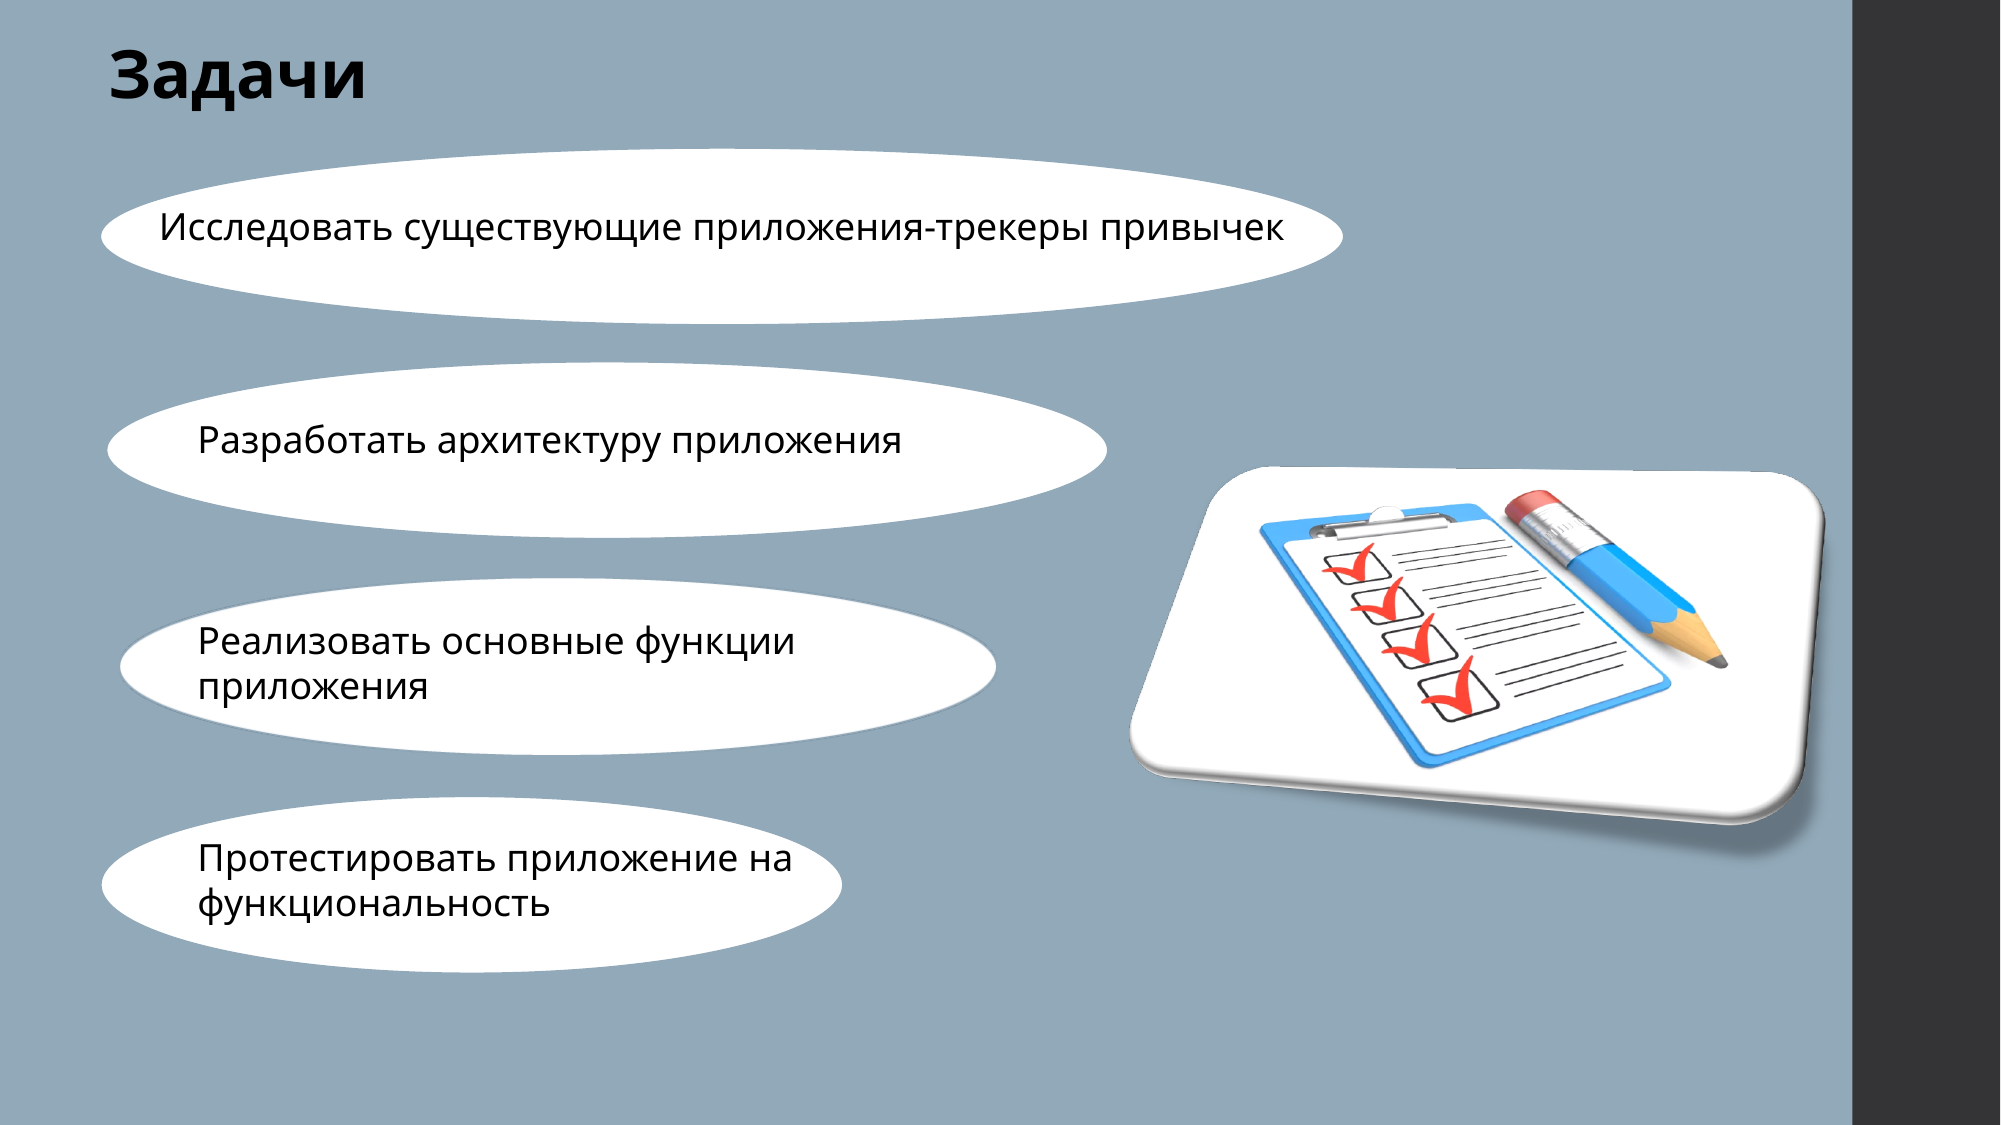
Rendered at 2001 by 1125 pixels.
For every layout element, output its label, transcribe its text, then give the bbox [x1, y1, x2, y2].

text_box Разработать архитектуру приложения [105, 360, 1080, 541]
text_box Разработать архитектуру приложения [182, 408, 1245, 469]
text_box Протестировать приложение на функциональность [182, 826, 1103, 977]
text_box Исследовать существующие приложения-трекеры привычек [144, 195, 1345, 256]
text_box [99, 828, 182, 942]
picture [1087, 458, 1859, 883]
picture [118, 575, 998, 757]
text_box [189, 794, 755, 826]
text_box [167, 146, 1277, 195]
text_box Задачи [93, 24, 384, 120]
text_box [98, 202, 1331, 327]
